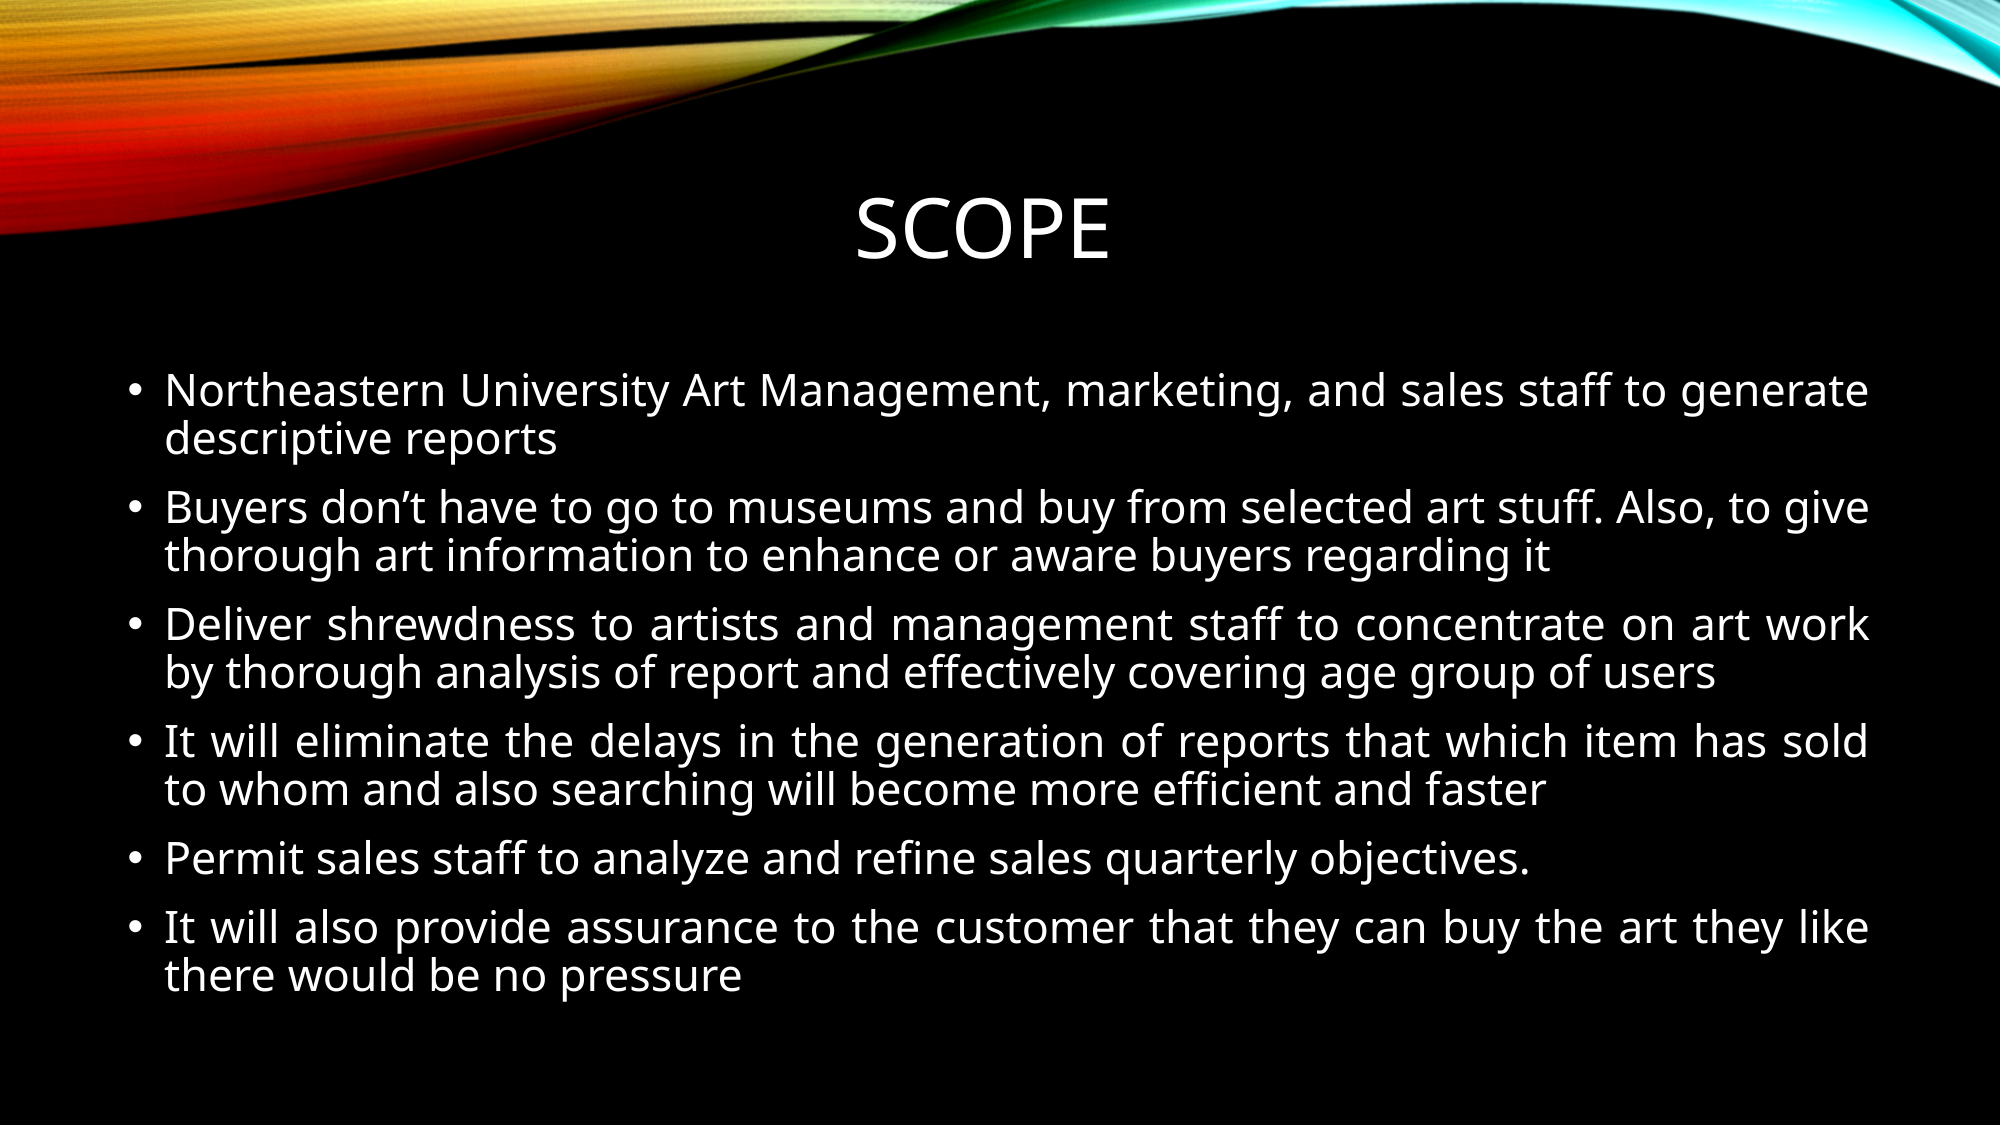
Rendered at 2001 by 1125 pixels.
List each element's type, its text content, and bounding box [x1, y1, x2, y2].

title SCOPE [80, 125, 1888, 338]
list Northeastern University Art Management, marketing, and sales staff to generate descriptive reports Buyers don’t have to go to museums and buy from selected art stuff. Also, to give thorough art information to enhance or aware buyers regarding it Deliver shrewdness to artists and management staff to concentrate on art work by thorough analysis of report and effectively covering age group of users It will eliminate the delays in the generation of reports that which item has sold to whom and also searching will become more efficient and faster Permit sales staff to analyze and refine sales quarterly objectives. It will also provide assurance to the customer that they can buy the art they like there would be no pressure [112, 360, 1888, 1021]
picture [0, 0, 2000, 237]
